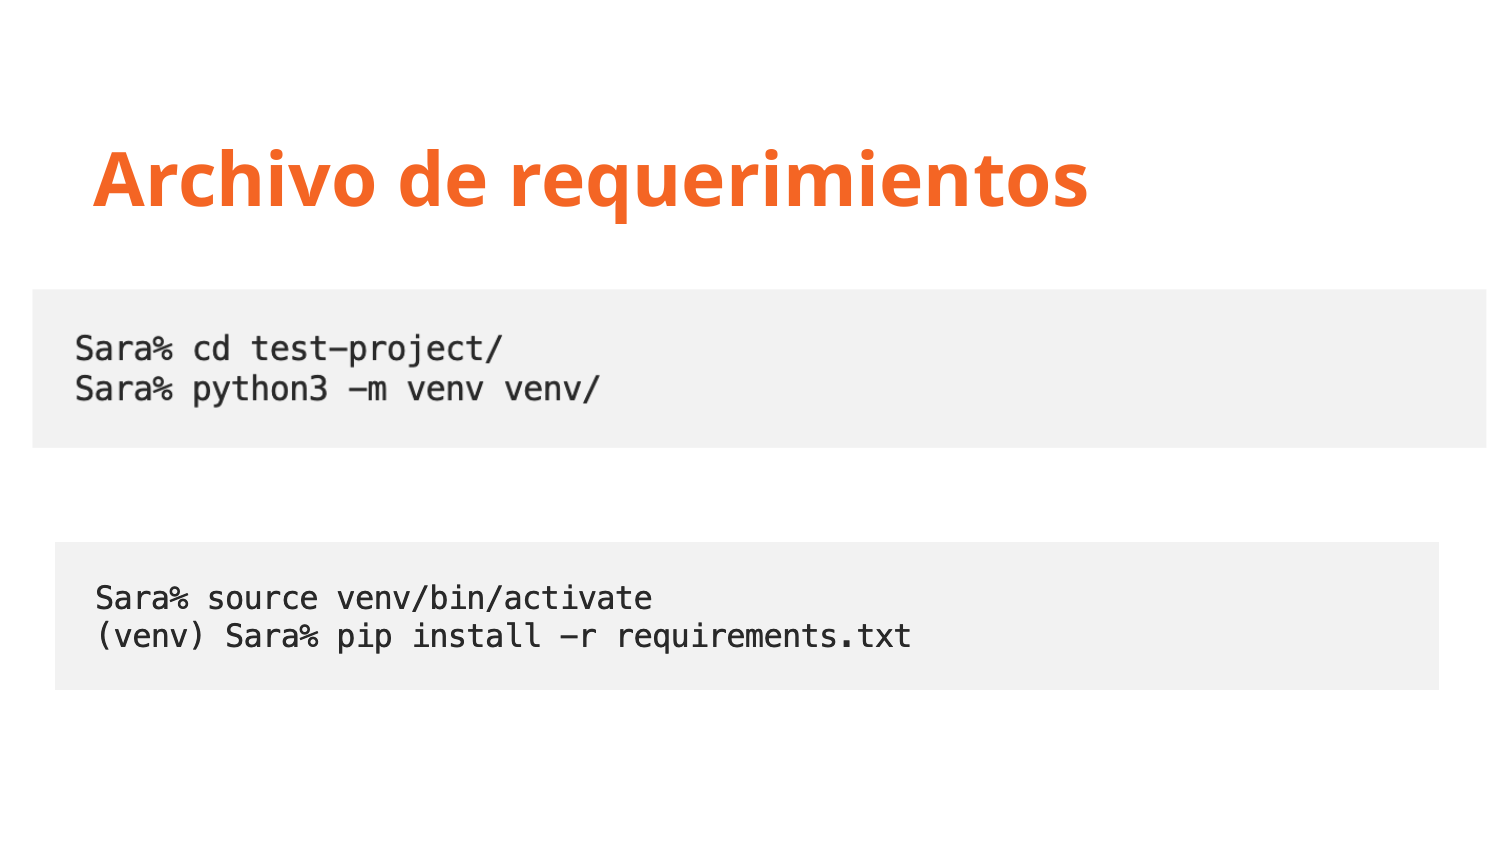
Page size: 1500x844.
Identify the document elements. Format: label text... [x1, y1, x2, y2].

title Archivo de requerimientos [78, 116, 1477, 243]
picture [24, 526, 1476, 691]
picture [0, 264, 1500, 469]
